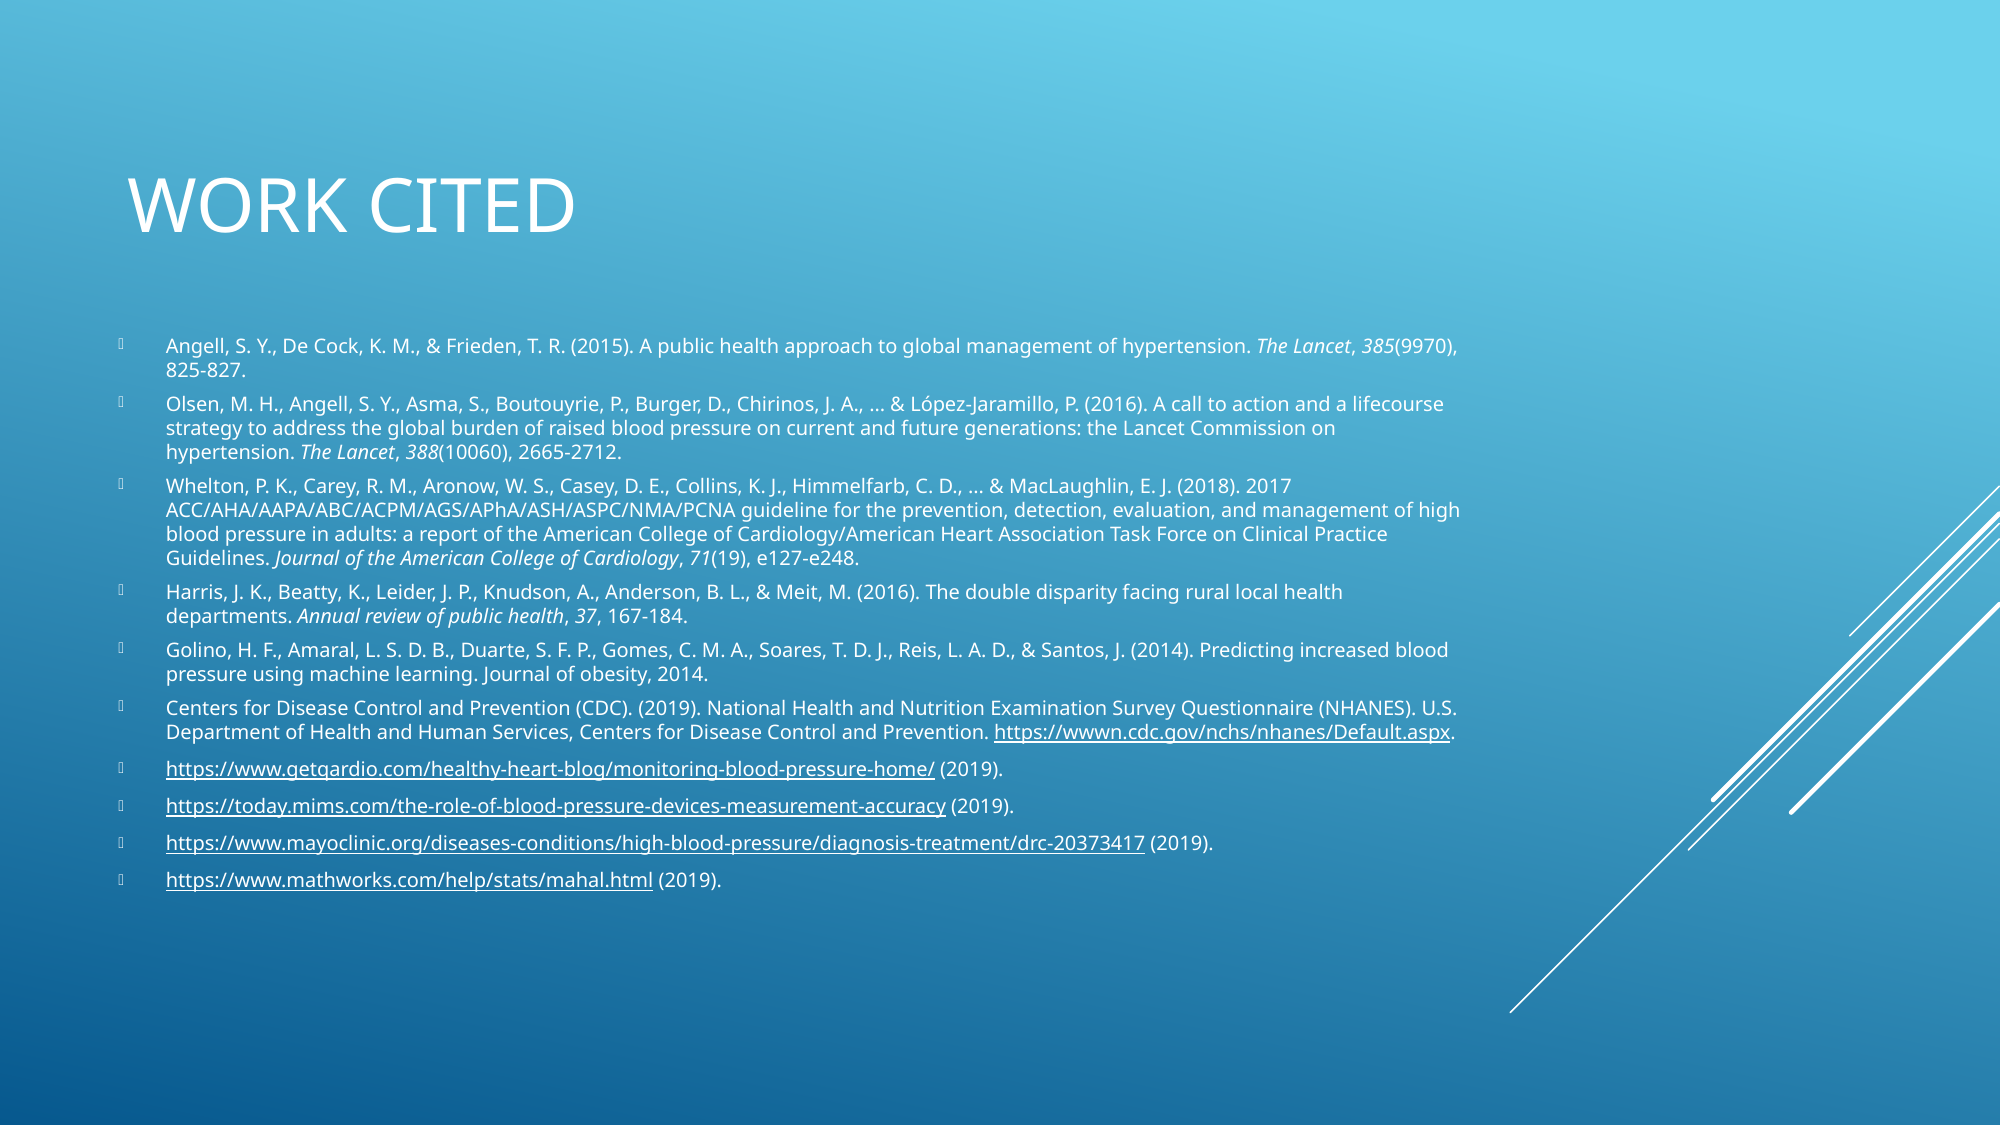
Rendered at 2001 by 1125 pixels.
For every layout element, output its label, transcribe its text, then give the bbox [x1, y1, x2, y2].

list Angell, S. Y., De Cock, K. M., & Frieden, T. R. (2015). A public health approach to global management of hypertension. The Lancet, 385(9970), 825-827. Olsen, M. H., Angell, S. Y., Asma, S., Boutouyrie, P., Burger, D., Chirinos, J. A., ... & López-Jaramillo, P. (2016). A call to action and a lifecourse strategy to address the global burden of raised blood pressure on current and future generations: the Lancet Commission on hypertension. The Lancet, 388(10060), 2665-2712. Whelton, P. K., Carey, R. M., Aronow, W. S., Casey, D. E., Collins, K. J., Himmelfarb, C. D., ... & MacLaughlin, E. J. (2018). 2017 ACC/AHA/AAPA/ABC/ACPM/AGS/APhA/ASH/ASPC/NMA/PCNA guideline for the prevention, detection, evaluation, and management of high blood pressure in adults: a report of the American College of Cardiology/American Heart Association Task Force on Clinical Practice Guidelines. Journal of the American College of Cardiology, 71(19), e127-e248. Harris, J. K., Beatty, K., Leider, J. P., Knudson, A., Anderson, B. L., & Meit, M. (2016). The double disparity facing rural local health departments. Annual review of public health, 37, 167-184. Golino, H. F., Amaral, L. S. D. B., Duarte, S. F. P., Gomes, C. M. A., Soares, T. D. J., Reis, L. A. D., & Santos, J. (2014). Predicting increased blood pressure using machine learning. Journal of obesity, 2014. Centers for Disease Control and Prevention (CDC). (2019). National Health and Nutrition Examination Survey Questionnaire (NHANES). U.S. Department of Health and Human Services, Centers for Disease Control and Prevention. https://wwwn.cdc.gov/nchs/nhanes/Default.aspx. https://www.getqardio.com/healthy-heart-blog/monitoring-blood-pressure-home/ (2019). https://today.mims.com/the-role-of-blood-pressure-devices-measurement-accuracy (2019). https://www.mayoclinic.org/diseases-conditions/high-blood-pressure/diagnosis-treatment/drc-20373417 (2019). https://www.mathworks.com/help/stats/mahal.html (2019). [103, 326, 1504, 920]
title Work cited [112, 79, 1513, 327]
